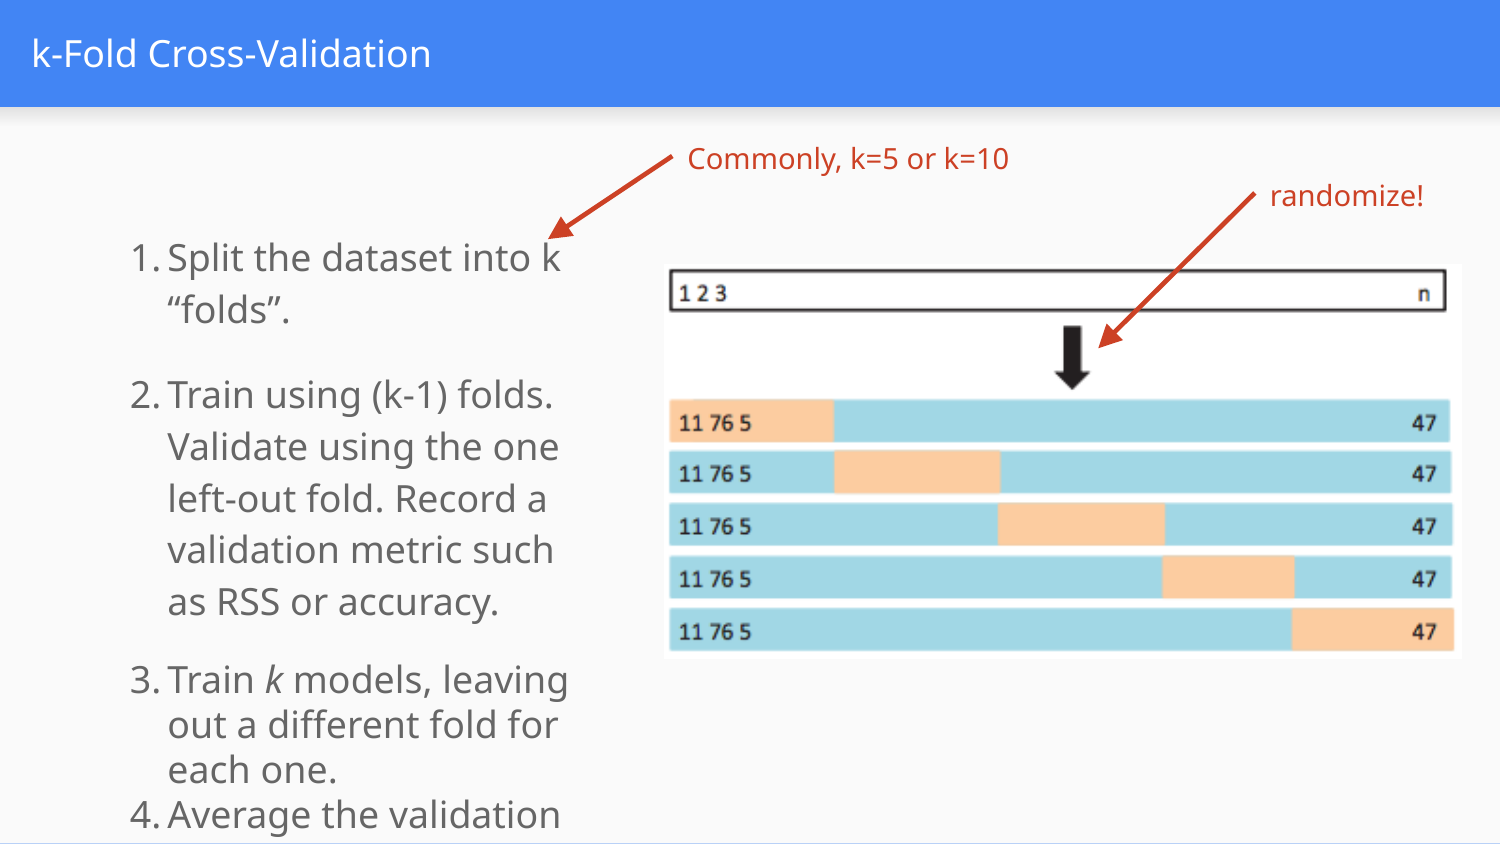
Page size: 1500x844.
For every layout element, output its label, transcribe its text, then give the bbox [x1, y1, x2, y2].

picture [663, 264, 1462, 659]
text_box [1098, 192, 1256, 349]
text_box Commonly, k=5 or k=10 [672, 120, 1127, 192]
text_box randomize! [1254, 156, 1480, 229]
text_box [547, 155, 673, 240]
list Split the dataset into k “folds”. Train using (k-1) folds. Validate using the one left-out fold. Record a validation metric such as RSS or accuracy. Train k models, leaving out a different fold for each one. Average the validation results. [77, 212, 611, 825]
title k-Fold Cross-Validation [16, 2, 1464, 102]
